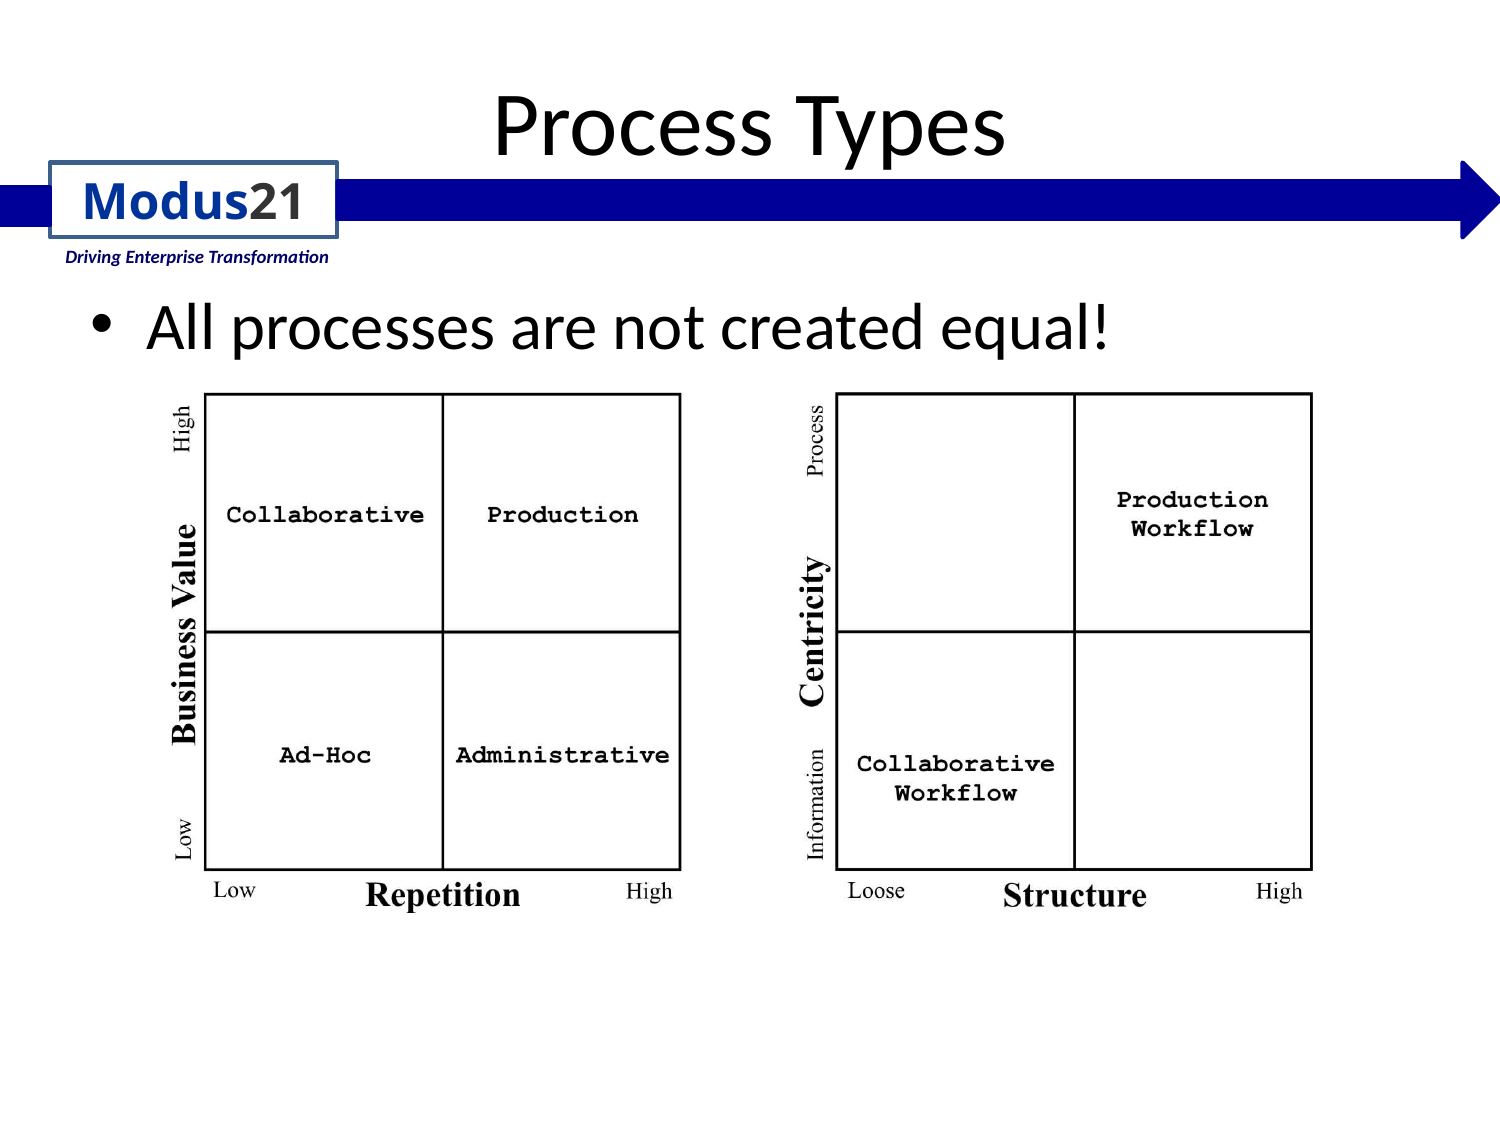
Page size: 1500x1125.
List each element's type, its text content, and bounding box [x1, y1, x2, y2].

picture [170, 392, 1313, 913]
title Process Types [74, 24, 1426, 213]
list All processes are not created equal! [74, 274, 1426, 1018]
